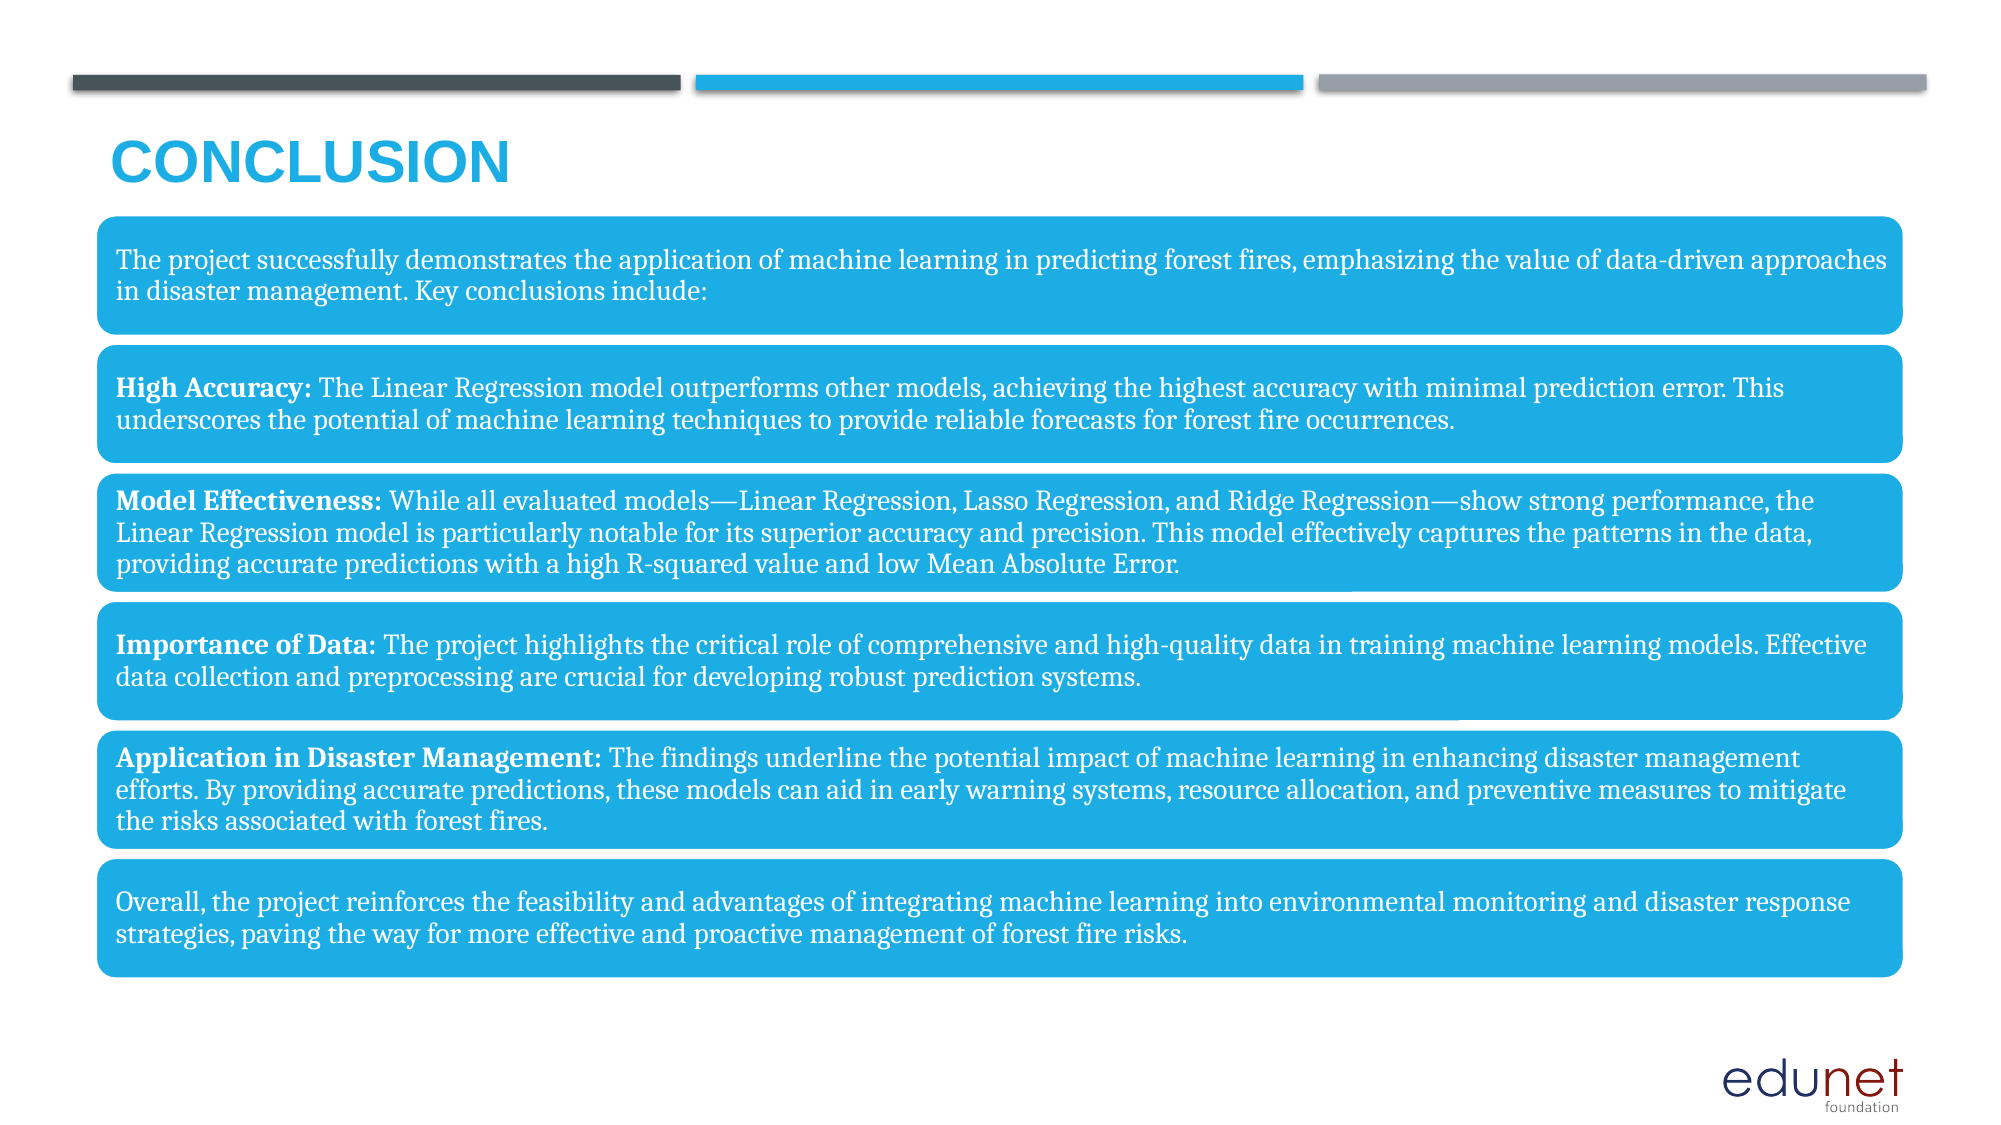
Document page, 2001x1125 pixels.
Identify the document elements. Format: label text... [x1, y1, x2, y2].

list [94, 213, 1906, 981]
picture [1719, 1056, 1905, 1116]
title Conclusion [95, 115, 1905, 203]
